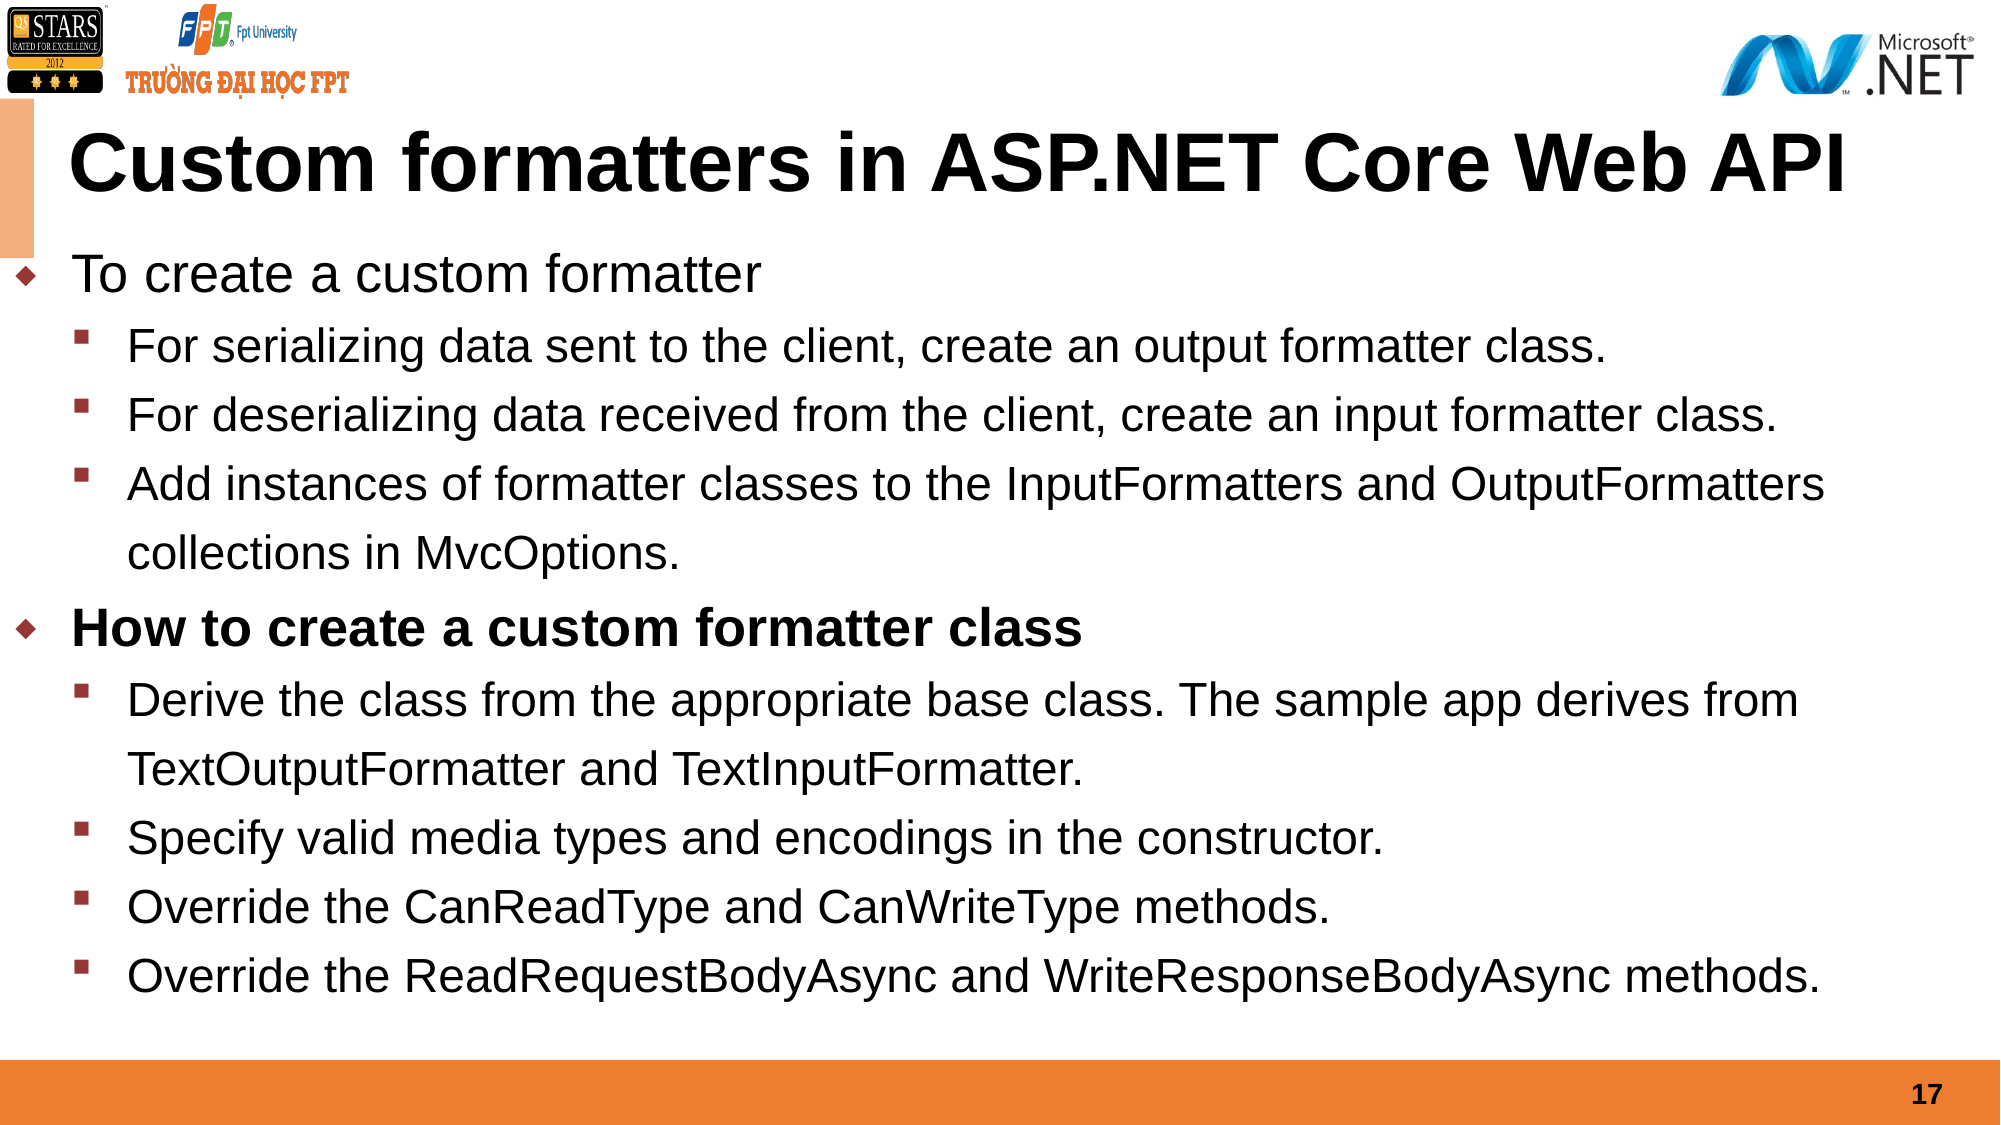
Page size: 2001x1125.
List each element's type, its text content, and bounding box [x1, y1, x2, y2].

list To create a custom formatter For serializing data sent to the client, create an output formatter class. For deserializing data received from the client, create an input formatter class. Add instances of formatter classes to the InputFormatters and OutputFormatters collections in MvcOptions. How to create a custom formatter class Derive the class from the appropriate base class. The sample app derives from TextOutputFormatter and TextInputFormatter. Specify valid media types and encodings in the constructor. Override the CanReadType and CanWriteType methods. Override the ReadRequestBodyAsync and WriteResponseBodyAsync methods. [0, 217, 2000, 1057]
picture [7, 4, 349, 99]
picture [1685, 0, 2001, 129]
slide_number 17 [1508, 1063, 1959, 1123]
title Custom formatters in ASP.NET Core Web API [53, 111, 2000, 217]
